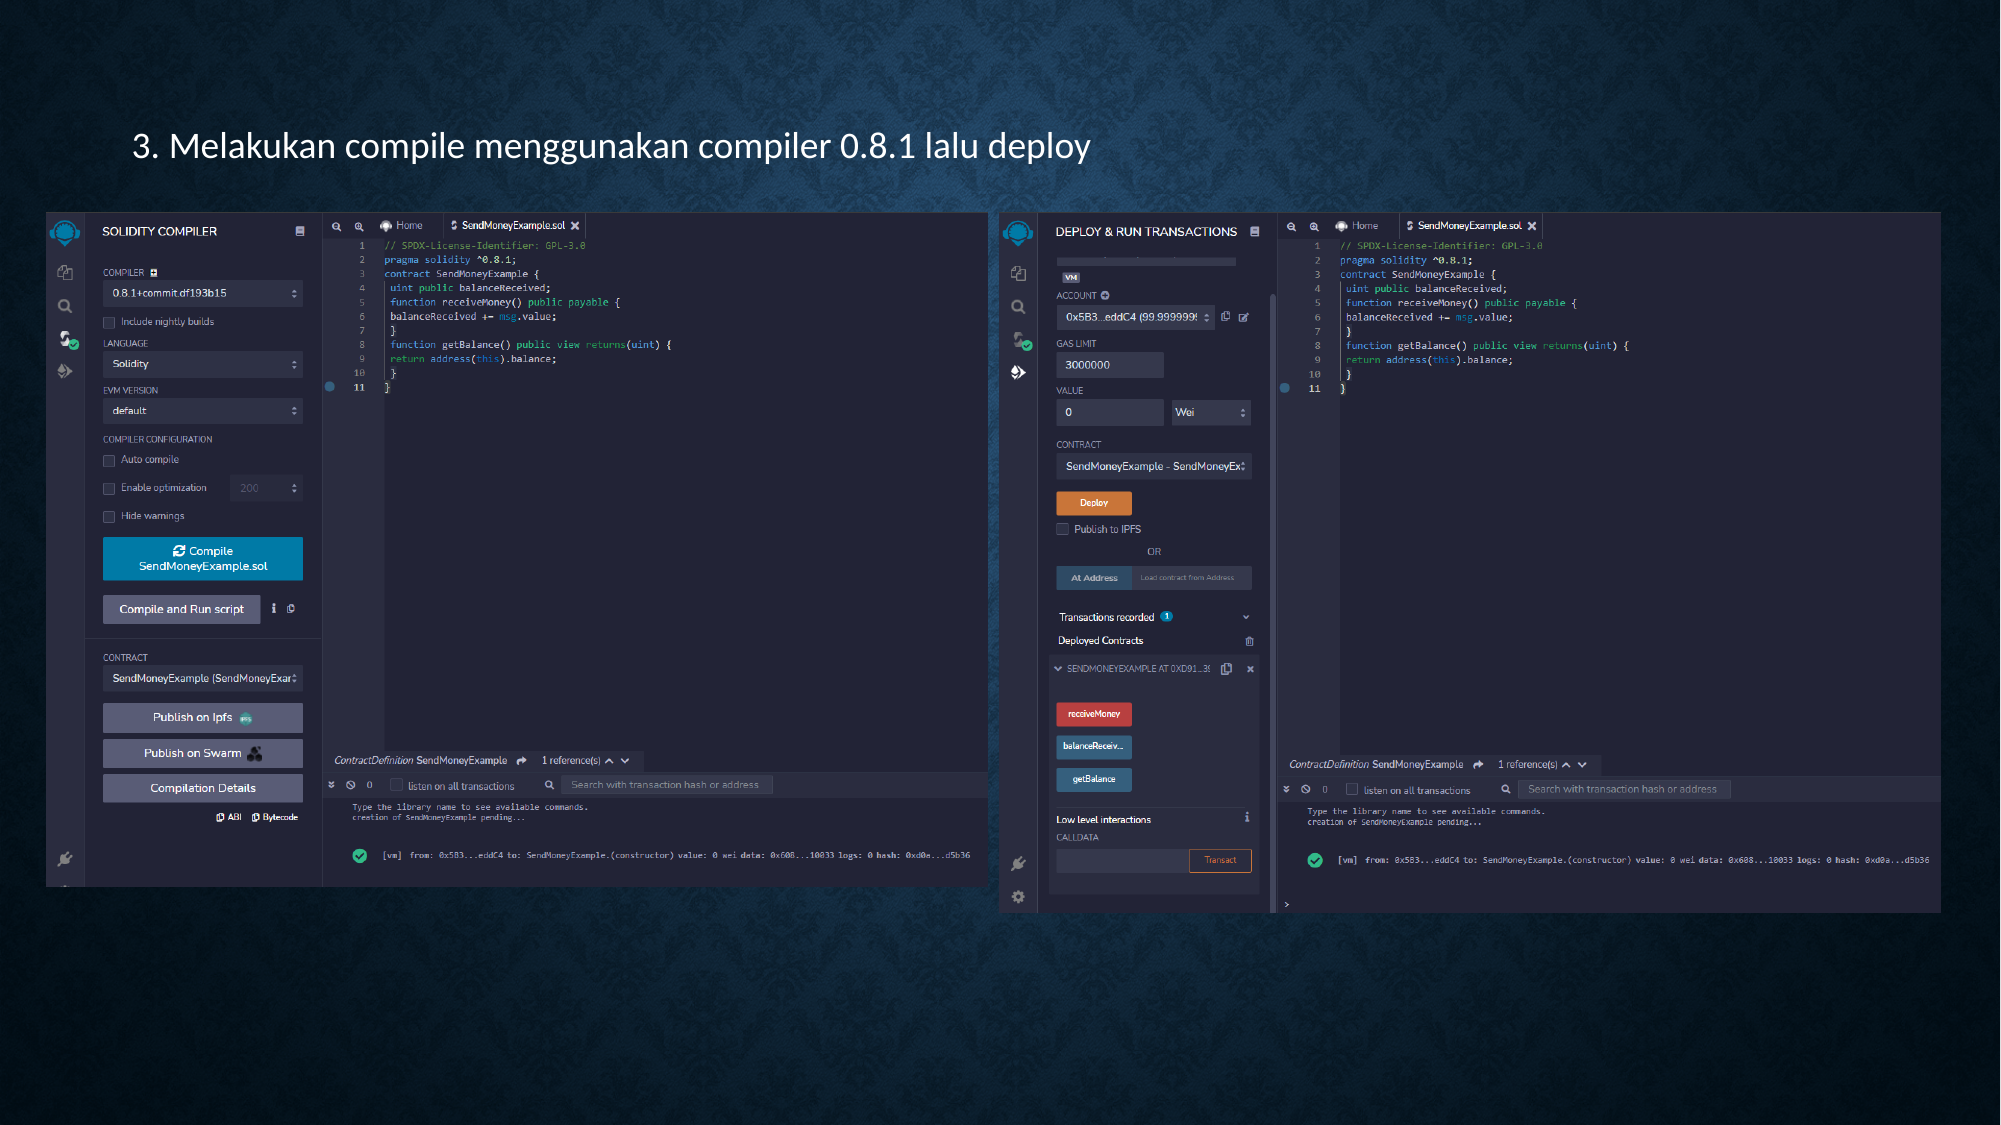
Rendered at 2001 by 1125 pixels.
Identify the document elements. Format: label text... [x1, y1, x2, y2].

picture [999, 211, 1941, 914]
text_box 3. Melakukan compile menggunakan compiler 0.8.1 lalu deploy [116, 114, 1107, 174]
picture [46, 211, 988, 888]
